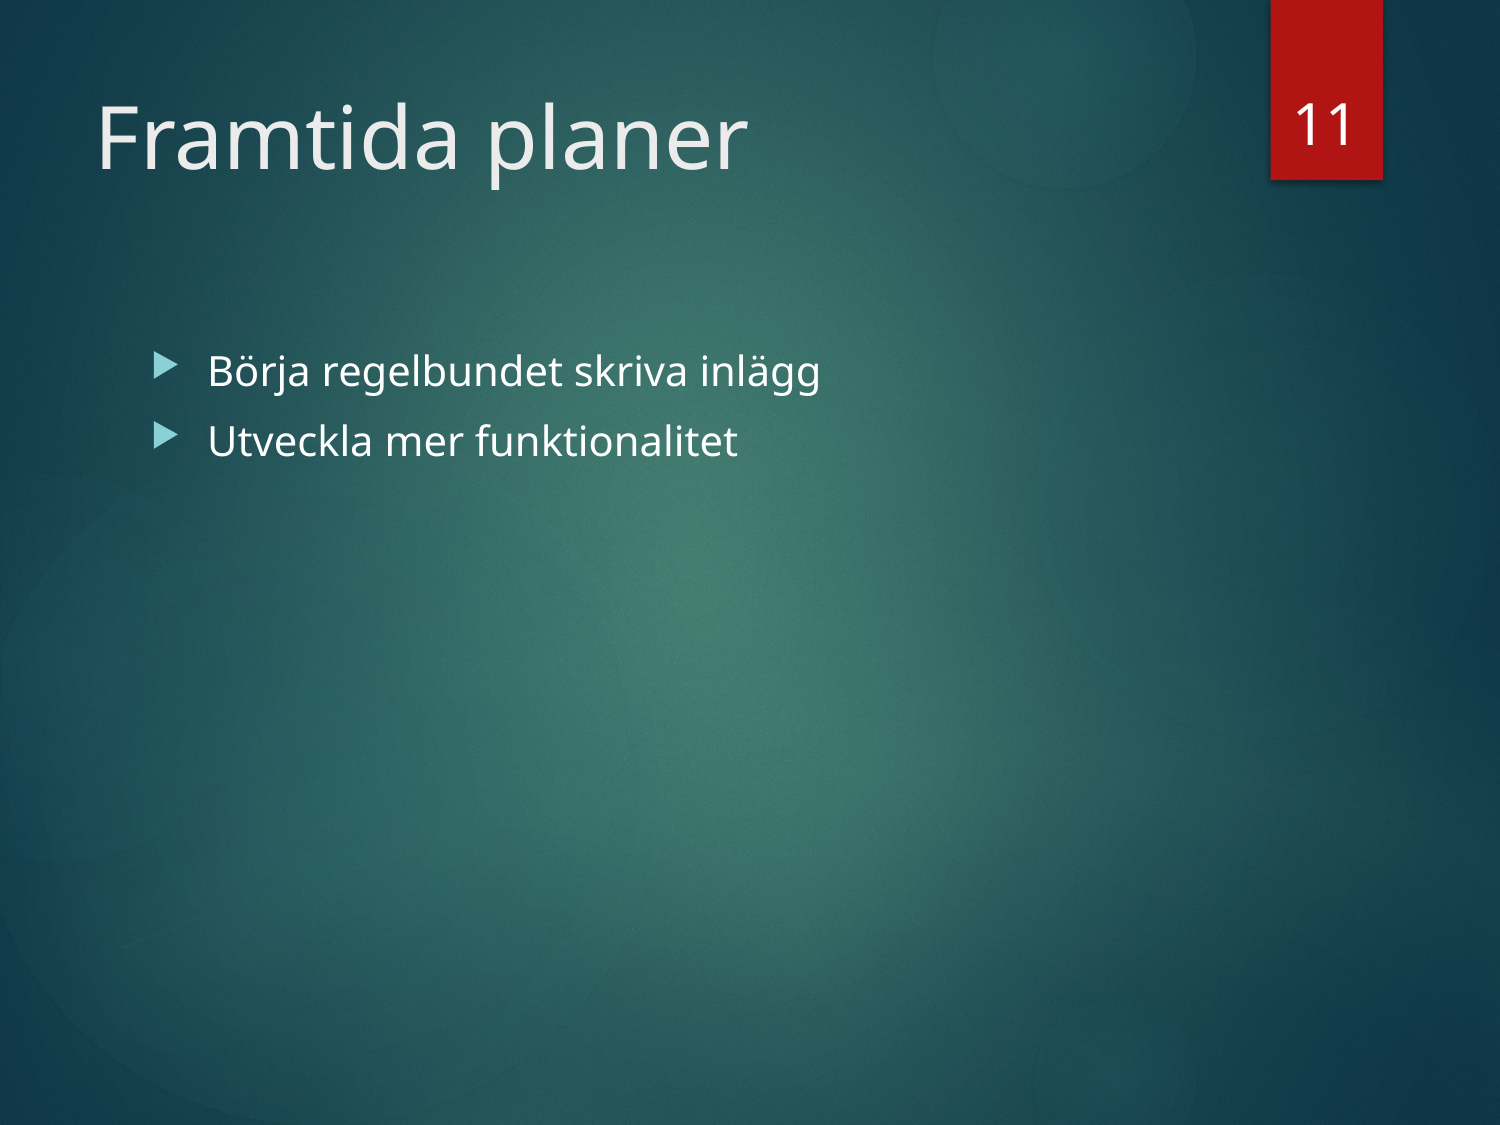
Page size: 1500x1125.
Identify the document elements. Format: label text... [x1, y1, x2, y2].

title Framtida planer [79, 74, 1237, 304]
slide_number 11 [1273, 48, 1378, 175]
list Börja regelbundet skriva inlägg Utveckla mer funktionalitet [135, 336, 1237, 1025]
